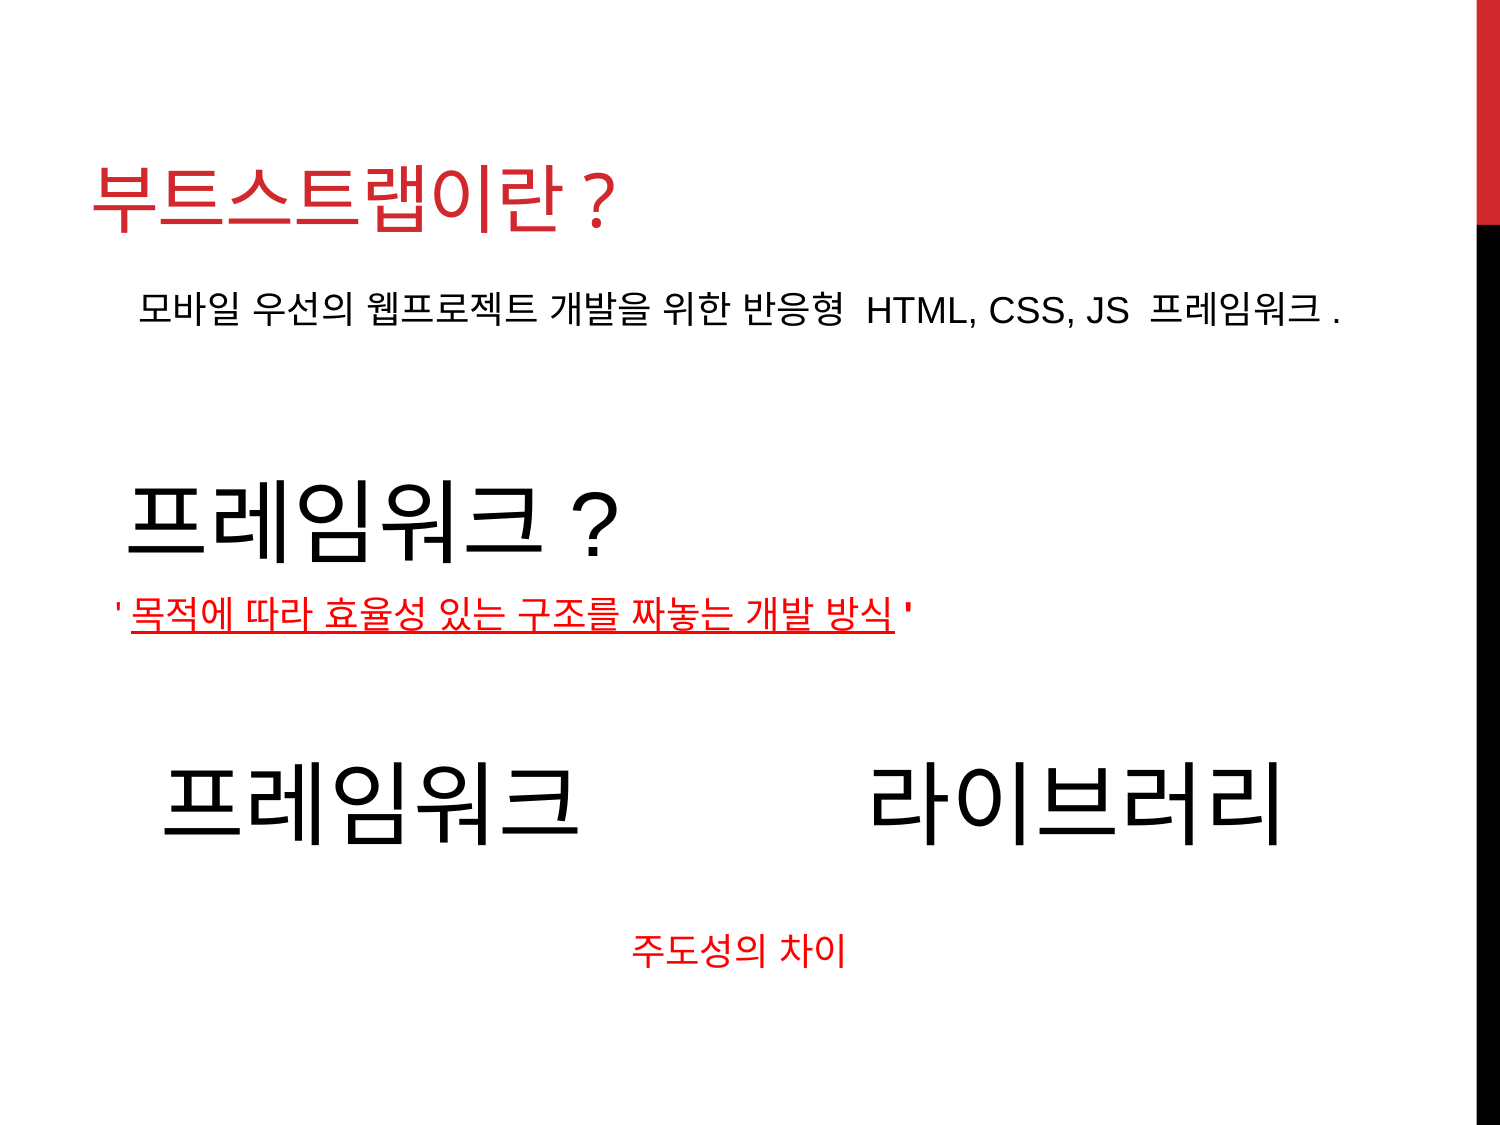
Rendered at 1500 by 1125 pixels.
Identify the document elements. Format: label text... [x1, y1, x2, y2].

title 부트스트랩이란? [75, 25, 1025, 250]
text_box 모바일 우선의 웹프로젝트 개발을 위한 반응형 HTML, CSS, JS 프레임워크. [123, 278, 1357, 339]
text_box 프레임워크? [109, 457, 636, 582]
text_box 주도성의 차이 [616, 920, 904, 981]
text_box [124, 739, 1351, 867]
text_box '목적에 따라 효율성 있는 구조를 짜놓는 개발 방식' [100, 583, 1471, 644]
